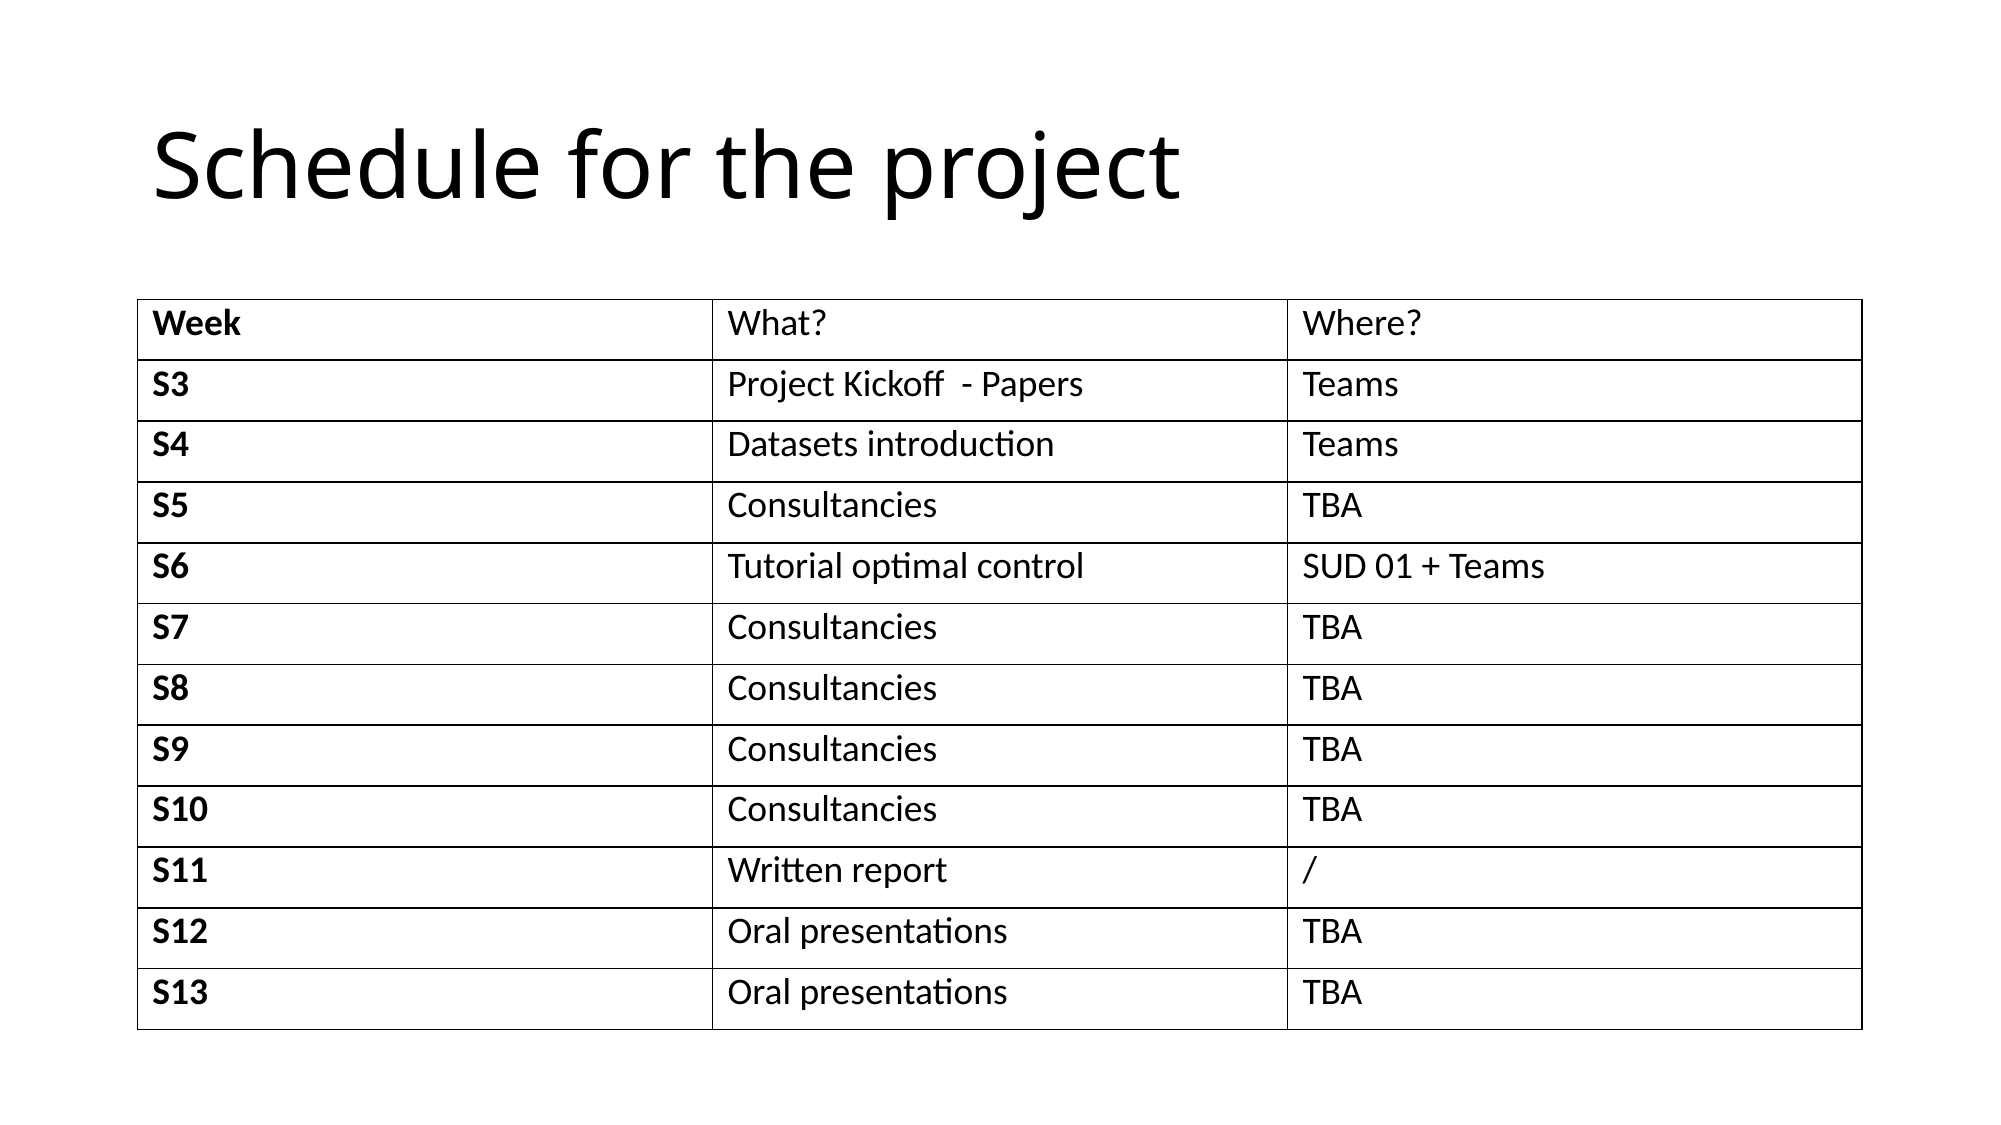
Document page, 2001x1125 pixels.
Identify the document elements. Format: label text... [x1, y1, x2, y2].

table_cell TBA [1288, 909, 1861, 968]
table_cell Consultancies [713, 665, 1287, 724]
table_cell S12 [138, 909, 712, 968]
table_cell Tutorial optimal control [713, 544, 1287, 603]
table_cell TBA [1288, 726, 1861, 785]
table_cell S11 [138, 848, 712, 907]
table_cell Project Kickoff - Papers [713, 361, 1287, 420]
table_cell Consultancies [713, 787, 1287, 846]
table_cell S8 [138, 665, 712, 724]
table_cell S10 [138, 787, 712, 846]
table_cell TBA [1288, 604, 1861, 664]
table_cell Consultancies [713, 604, 1287, 664]
table_cell SUD 01 + Teams [1288, 544, 1861, 603]
table_cell S4 [138, 422, 712, 481]
table_cell TBA [1288, 483, 1861, 542]
title Schedule for the project [137, 59, 1863, 278]
table_cell Written report [713, 848, 1287, 907]
table_cell TBA [1288, 787, 1861, 846]
table_cell S9 [138, 726, 712, 785]
table_cell S7 [138, 604, 712, 664]
table_cell S13 [138, 969, 712, 1029]
table_cell Teams [1288, 422, 1861, 481]
table_cell TBA [1288, 969, 1861, 1029]
table_cell / [1288, 848, 1861, 907]
table_cell S3 [138, 361, 712, 420]
table_header What? [713, 300, 1287, 359]
table_cell Teams [1288, 361, 1861, 420]
table_cell S5 [138, 483, 712, 542]
table_cell Datasets introduction [713, 422, 1287, 481]
table_cell S6 [138, 544, 712, 603]
table_cell Consultancies [713, 483, 1287, 542]
table_cell TBA [1288, 665, 1861, 724]
table_cell Consultancies [713, 726, 1287, 785]
table_cell Oral presentations [713, 909, 1287, 968]
table_cell Oral presentations [713, 969, 1287, 1029]
table_header Where? [1288, 300, 1861, 359]
table_header Week [138, 300, 712, 359]
